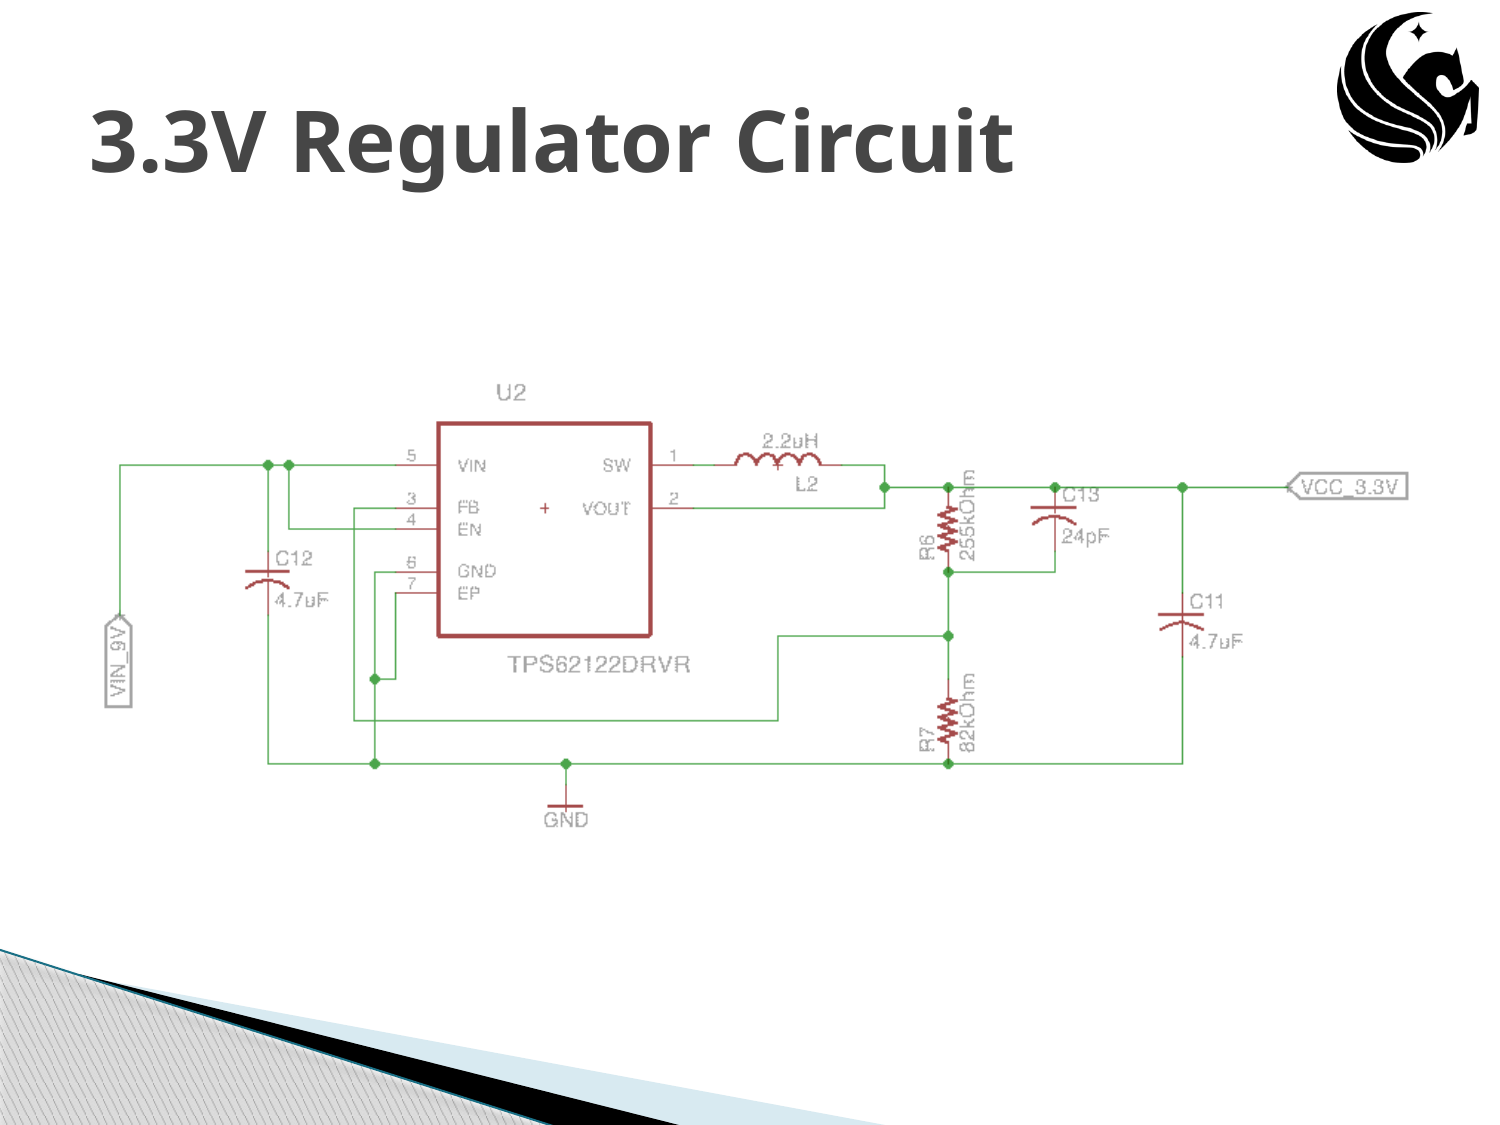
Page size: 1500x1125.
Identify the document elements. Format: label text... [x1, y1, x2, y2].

picture [1337, 12, 1479, 163]
title 3.3V Regulator Circuit [75, 45, 1425, 233]
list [74, 371, 1426, 857]
